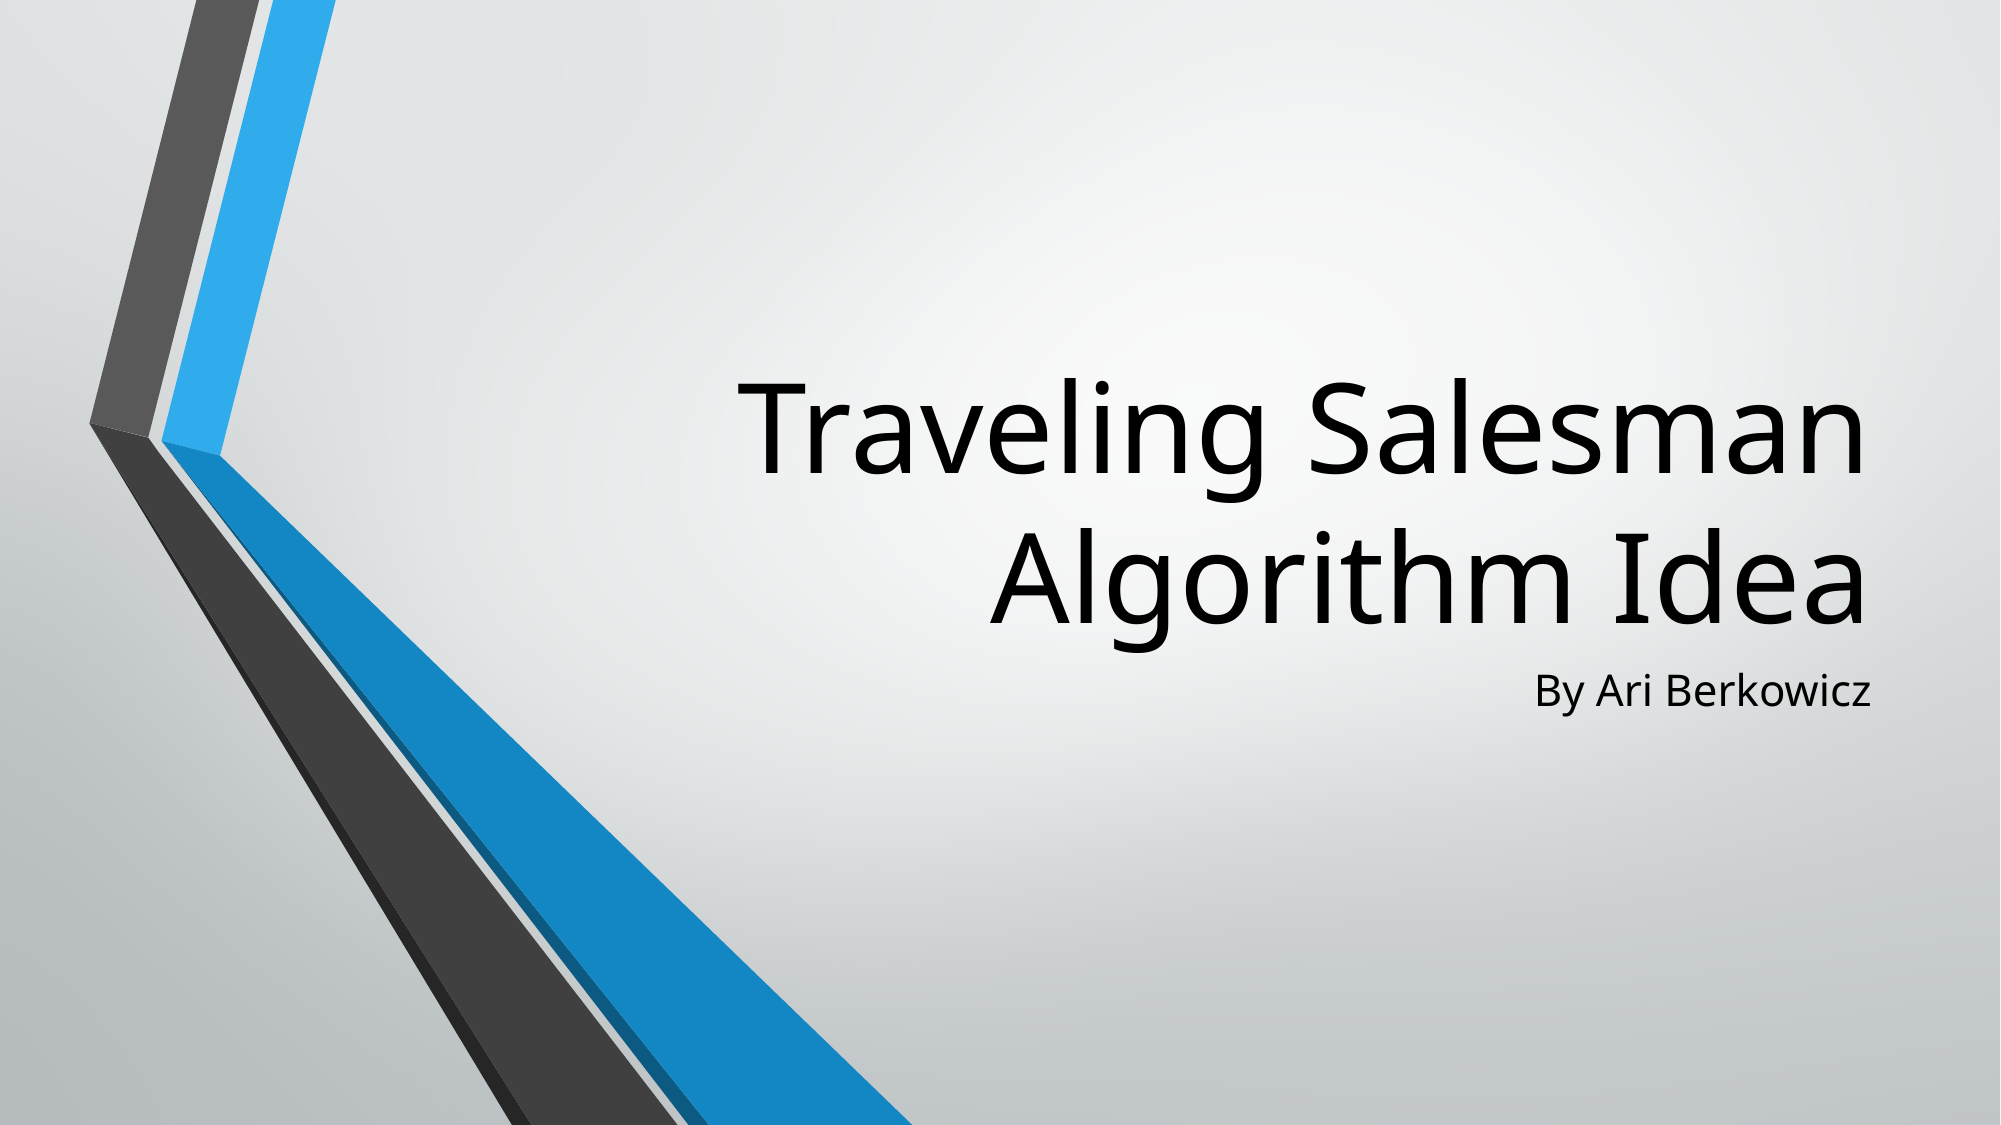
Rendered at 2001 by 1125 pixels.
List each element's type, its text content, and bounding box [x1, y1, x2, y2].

title Traveling Salesman Algorithm Idea [480, 226, 1887, 656]
subtitle By Ari Berkowicz [740, 655, 1887, 884]
